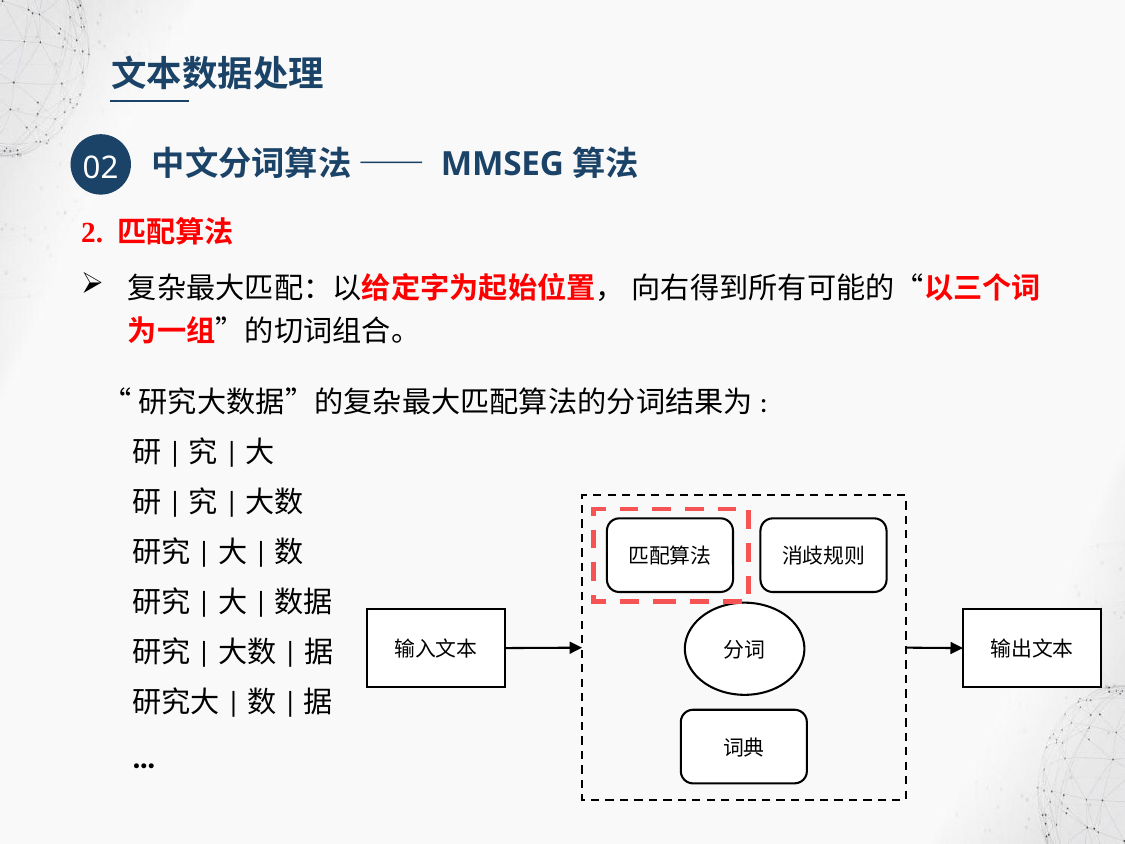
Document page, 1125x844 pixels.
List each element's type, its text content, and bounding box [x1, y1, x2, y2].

text_box 2. 匹配算法 复杂最大匹配：以给定字为起始位置， 向右得到所有可能的“以三个词为一组”的切词组合。 [66, 196, 1060, 356]
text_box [962, 608, 1102, 688]
picture [0, 0, 1125, 844]
text_box [593, 508, 750, 602]
text_box [581, 494, 907, 801]
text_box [366, 608, 506, 688]
text_box “研究大数据”的复杂最大匹配算法的分词结果为: 研|究|大 研|究|大数 研究|大|数 研究|大|数据 研究|大数|据 研究大|数|据 … [87, 356, 784, 783]
text_box 文本数据处理 [100, 45, 406, 99]
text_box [63, 134, 656, 195]
